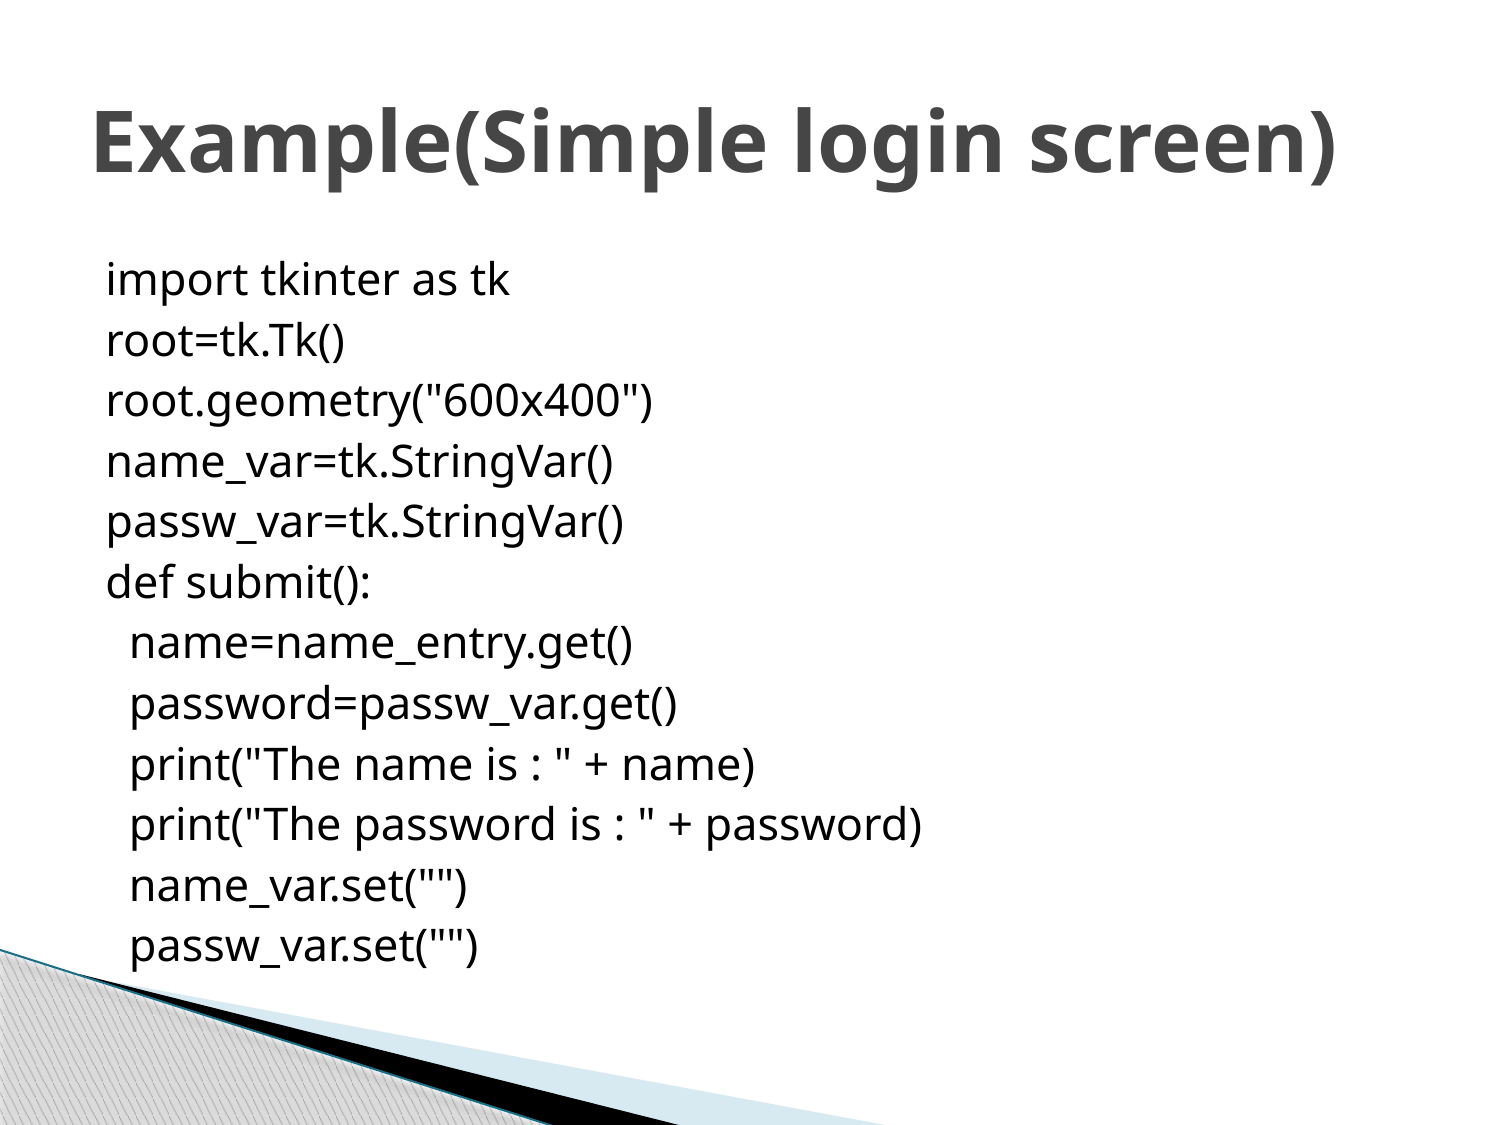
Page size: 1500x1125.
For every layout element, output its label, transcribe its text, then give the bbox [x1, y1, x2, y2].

title Example(Simple login screen) [75, 45, 1425, 233]
list import tkinter as tk root=tk.Tk() root.geometry("600x400") name_var=tk.StringVar() passw_var=tk.StringVar() def submit(): name=name_entry.get() password=passw_var.get() print("The name is : " + name) print("The password is : " + password) name_var.set("") passw_var.set("") [75, 243, 1425, 986]
